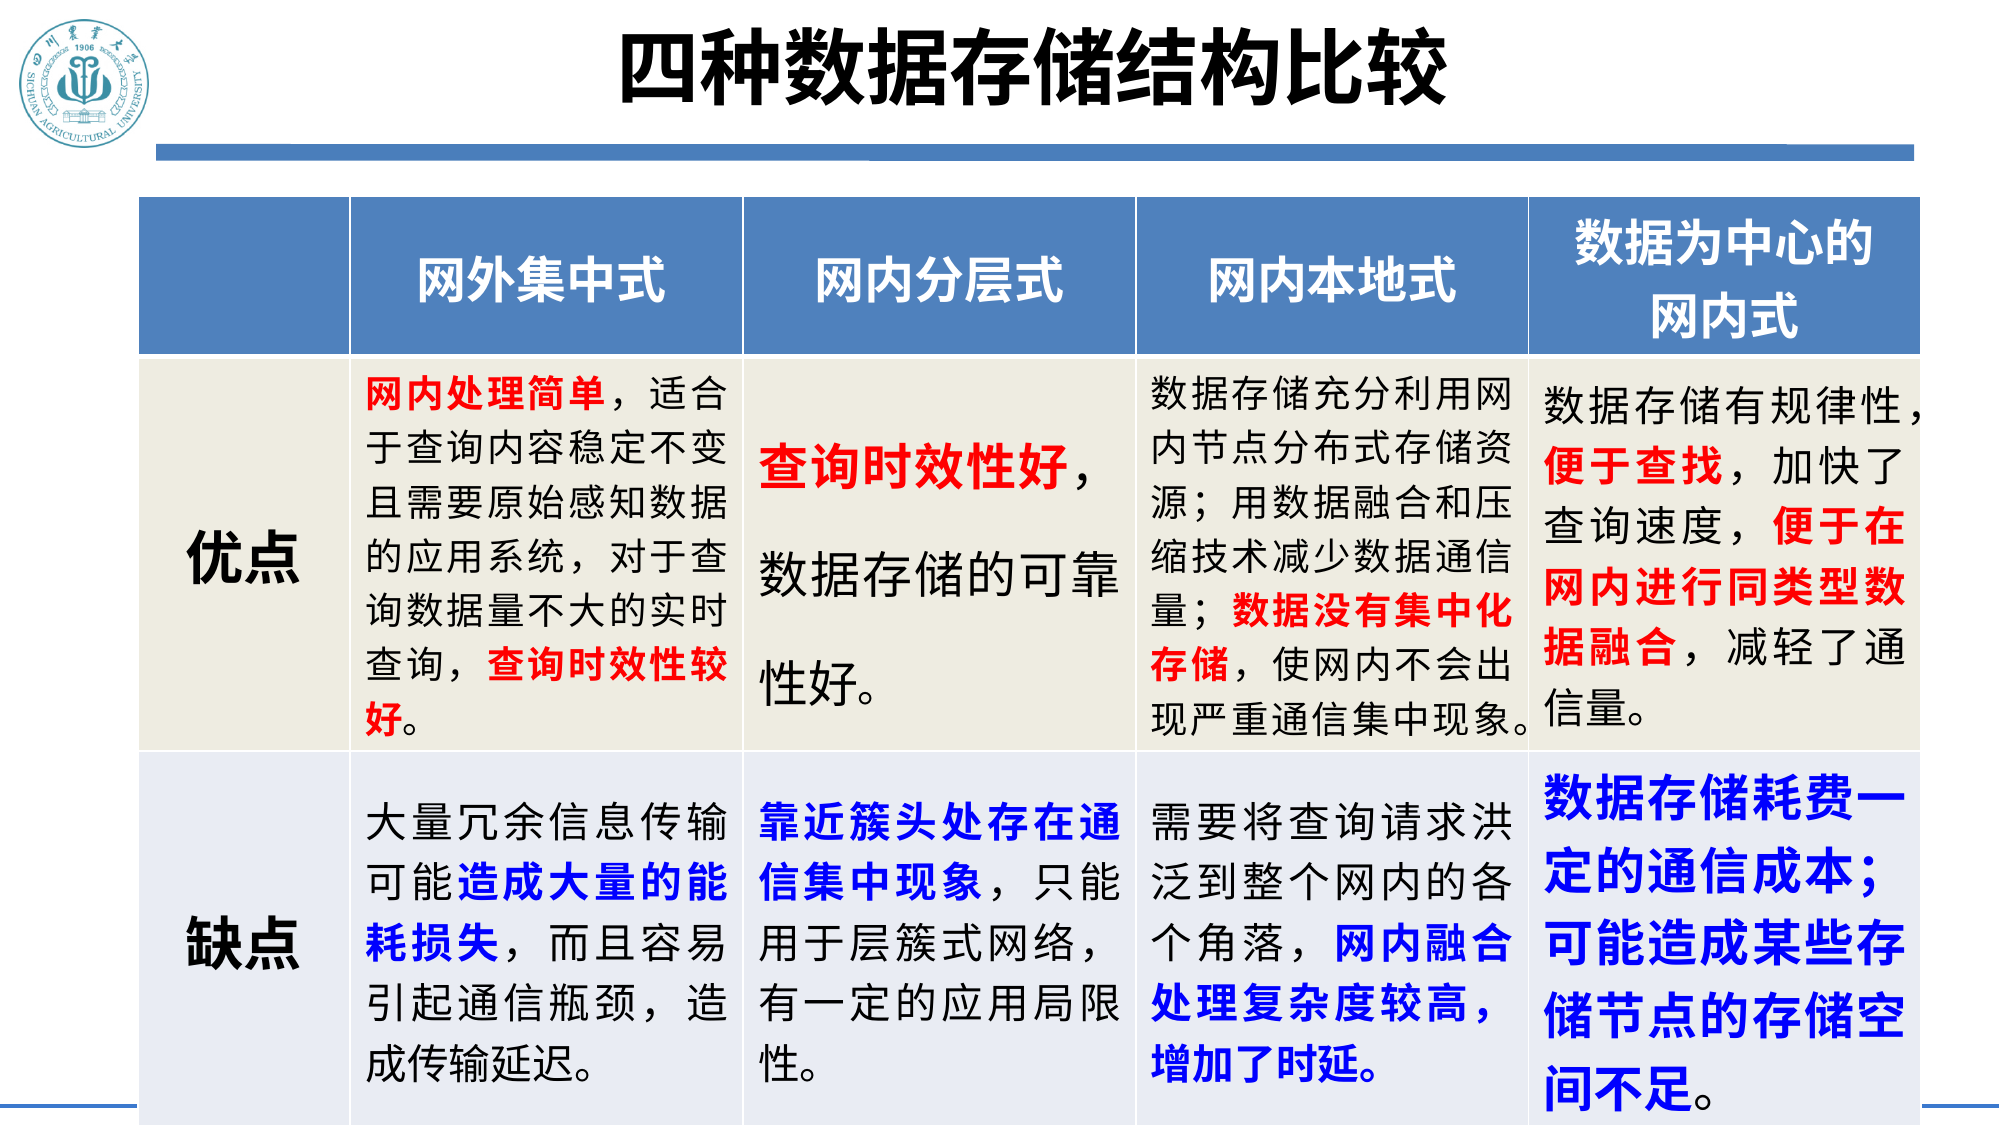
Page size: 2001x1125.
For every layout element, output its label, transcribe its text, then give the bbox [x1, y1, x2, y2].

table_cell 数据存储充分利用网内节点分布式存储资源；用数据融合和压缩技术减少数据通信量；数据没有集中化存储，使网内不会出现严重通信集中现象。 [1137, 359, 1528, 750]
table_cell 网内处理简单，适合于查询内容稳定不变且需要原始感知数据的应用系统，对于查询数据量不大的实时查询，查询时效性较好。 [351, 359, 742, 750]
table_header [139, 197, 349, 354]
table_cell 缺点 [139, 752, 349, 1125]
table_header 数据为中心的 网内式 [1529, 197, 1920, 354]
table_cell 需要将查询请求洪泛到整个网内的各个角落，网内融合处理复杂度较高，增加了时延。 [1137, 752, 1528, 1125]
table_cell 数据存储耗费一定的通信成本；可能造成某些存储节点的存储空间不足。 [1529, 752, 1920, 1125]
table_cell 靠近簇头处存在通信集中现象，只能用于层簇式网络，有一定的应用局限性。 [744, 752, 1135, 1125]
table_header 网外集中式 [351, 197, 742, 354]
table_cell 优点 [139, 359, 349, 750]
table_cell 数据存储有规律性，便于查找，加快了查询速度，便于在网内进行同类型数据融合，减轻了通信量。 [1529, 359, 1920, 750]
table_header 网内本地式 [1137, 197, 1528, 354]
table_cell 大量冗余信息传输可能造成大量的能耗损失，而且容易引起通信瓶颈，造成传输延迟。 [351, 752, 742, 1125]
table_header 网内分层式 [744, 197, 1135, 354]
table_cell 查询时效性好，数据存储的可靠性好。 [744, 359, 1135, 750]
title 四种数据存储结构比较 [156, 7, 1910, 146]
